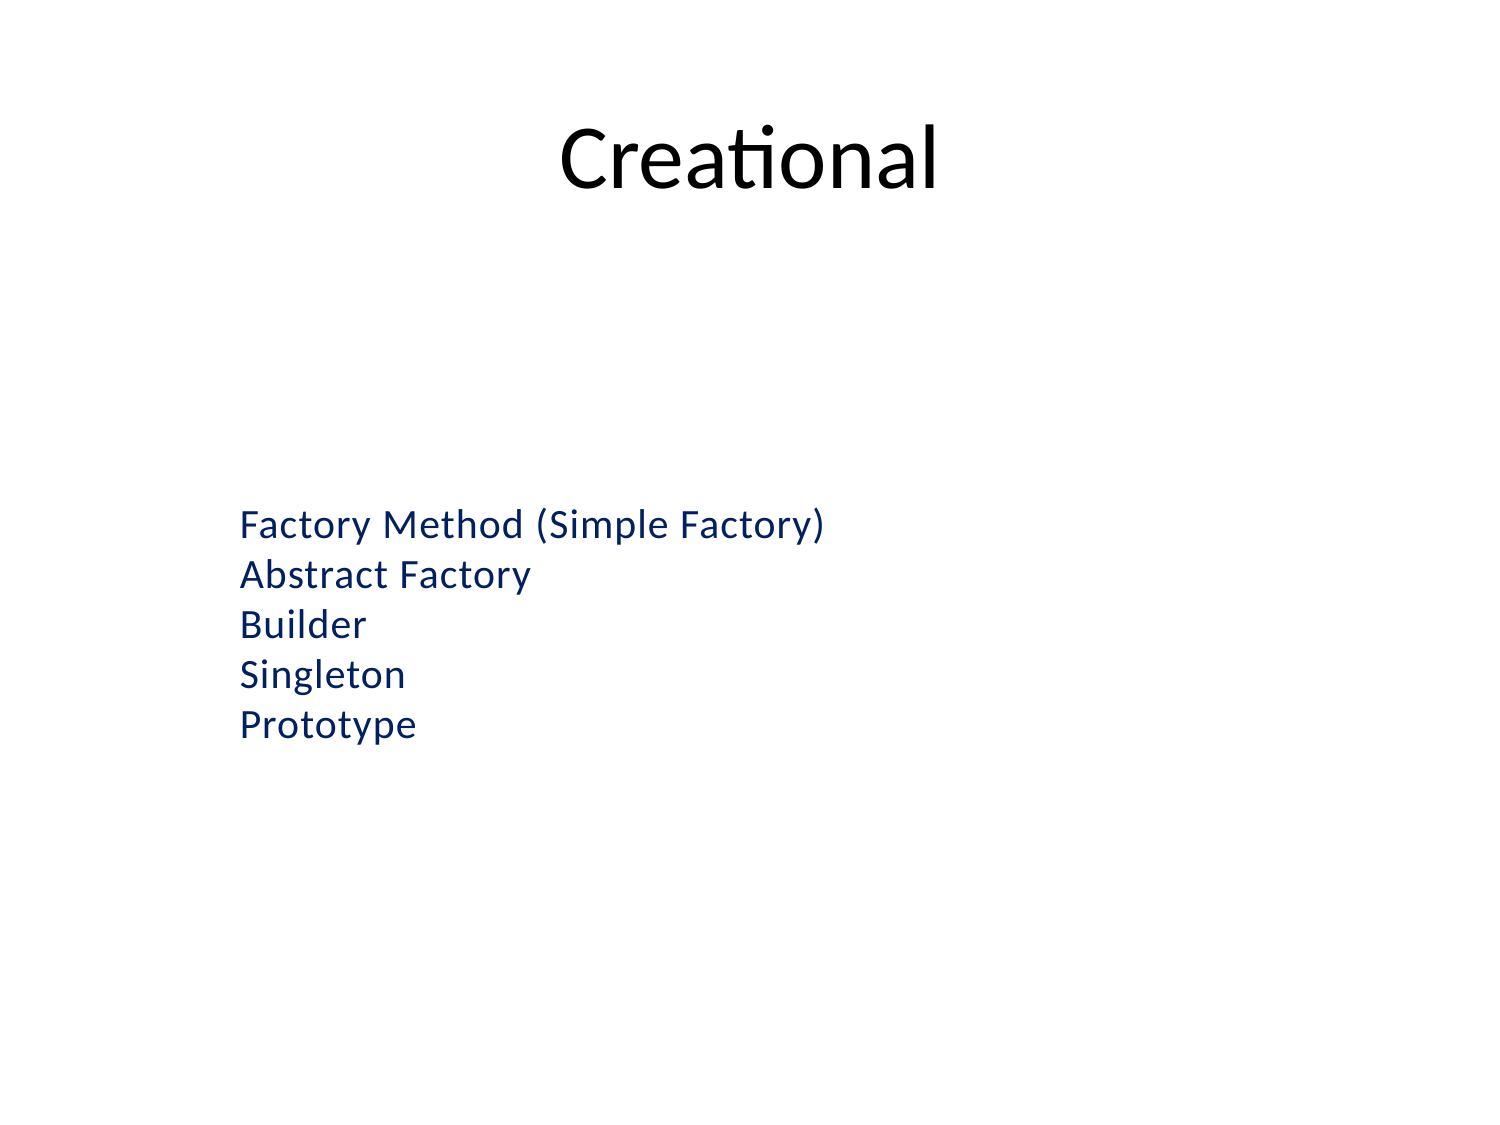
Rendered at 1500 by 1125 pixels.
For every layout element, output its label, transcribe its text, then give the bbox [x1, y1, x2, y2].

text_box Factory Method (Simple Factory) Abstract Factory Builder Singleton Prototype [75, 232, 1447, 1059]
title Creational [103, 59, 1397, 232]
